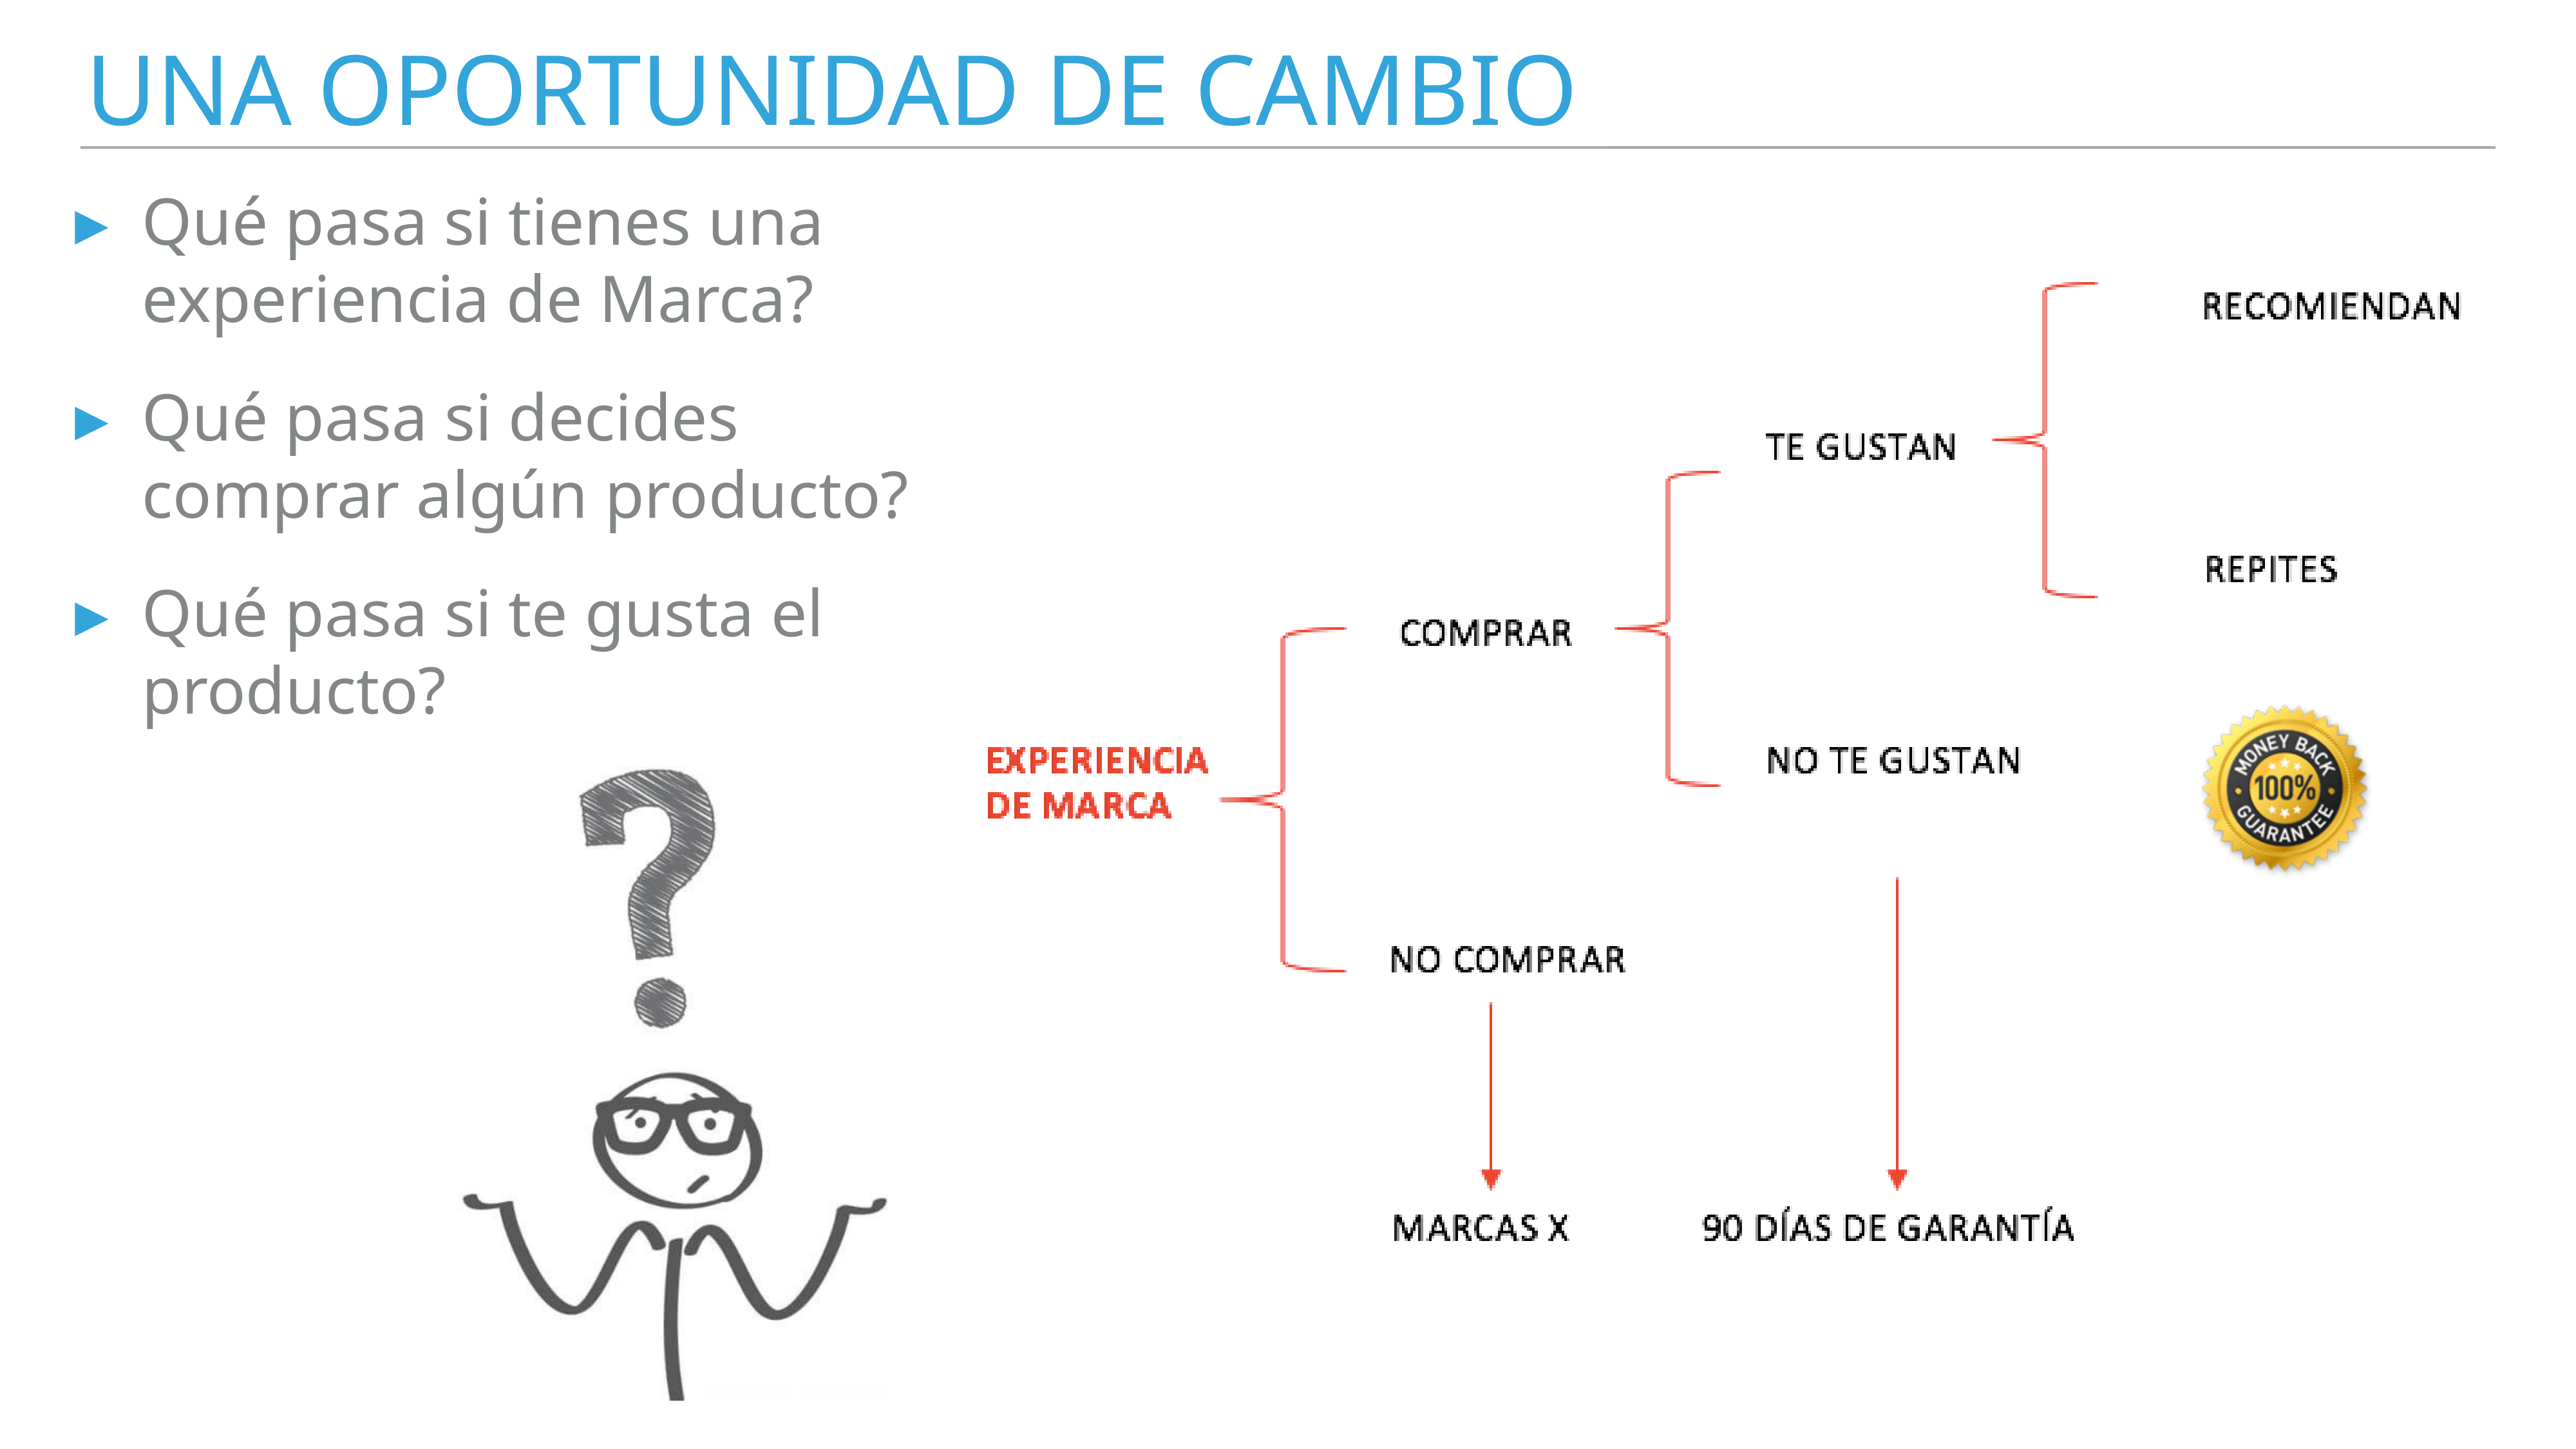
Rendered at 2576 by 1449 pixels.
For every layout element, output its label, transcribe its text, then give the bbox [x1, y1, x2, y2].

picture [451, 762, 891, 1401]
list Qué pasa si tienes una experiencia de Marca? [69, 175, 982, 430]
text_box Qué pasa si te gusta el producto? [70, 567, 973, 855]
text_box Qué pasa si decides comprar algún producto? [70, 371, 973, 567]
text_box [982, 166, 2483, 1422]
title UNA OPORTUNIDAD DE CAMBIO [80, 45, 2496, 153]
